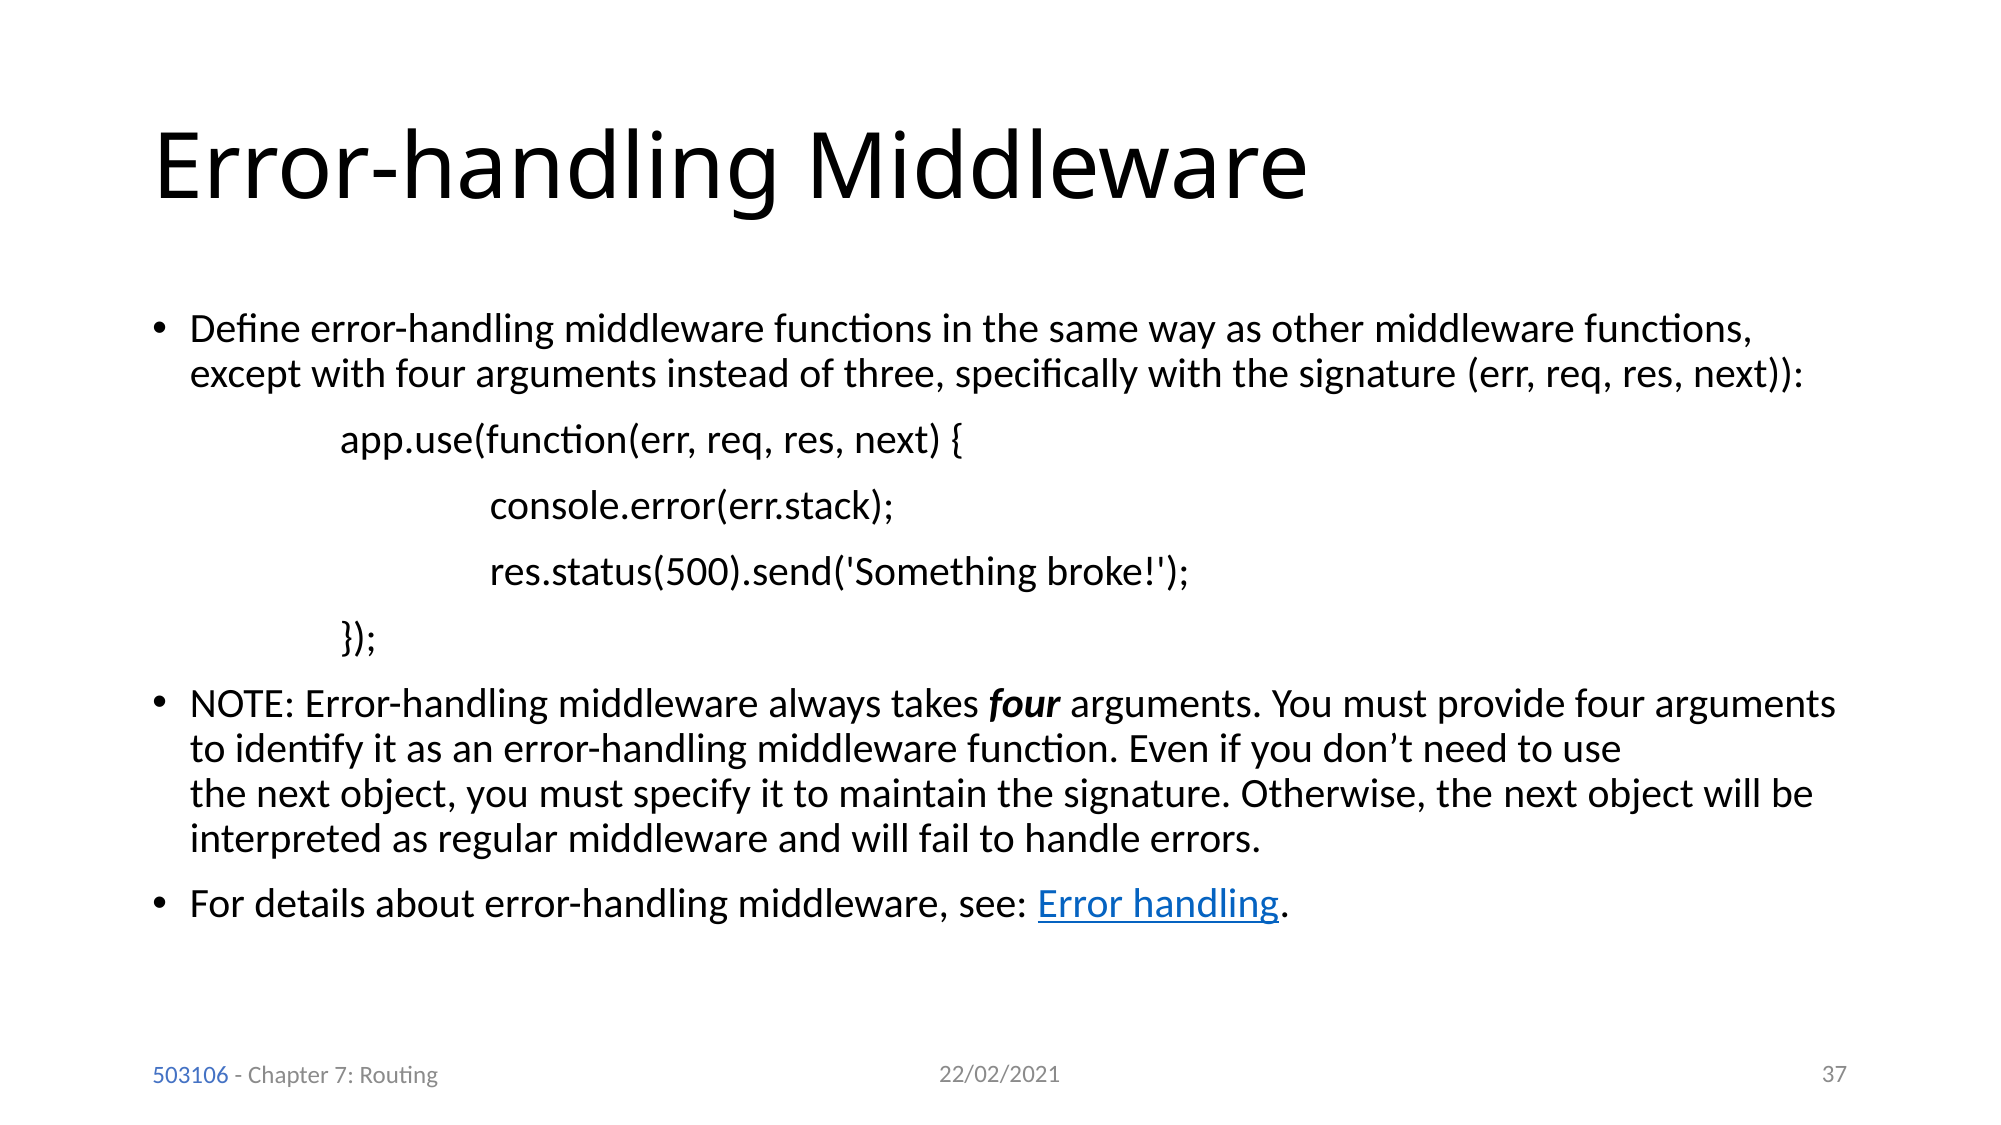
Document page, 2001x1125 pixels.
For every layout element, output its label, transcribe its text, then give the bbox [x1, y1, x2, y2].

title Error-handling Middleware [137, 59, 1863, 278]
footer 22/02/2021 [662, 1042, 1338, 1103]
slide_number 37 [1412, 1042, 1863, 1103]
list Define error-handling middleware functions in the same way as other middleware functions, except with four arguments instead of three, specifically with the signature (err, req, res, next)): app.use(function(err, req, res, next) { console.error(err.stack); res.status(500).send('Something broke!'); }); NOTE: Error-handling middleware always takes four arguments. You must provide four arguments to identify it as an error-handling middleware function. Even if you don’t need to use the next object, you must specify it to maintain the signature. Otherwise, the next object will be interpreted as regular middleware and will fail to handle errors. For details about error-handling middleware, see: Error handling. [137, 299, 1863, 1014]
